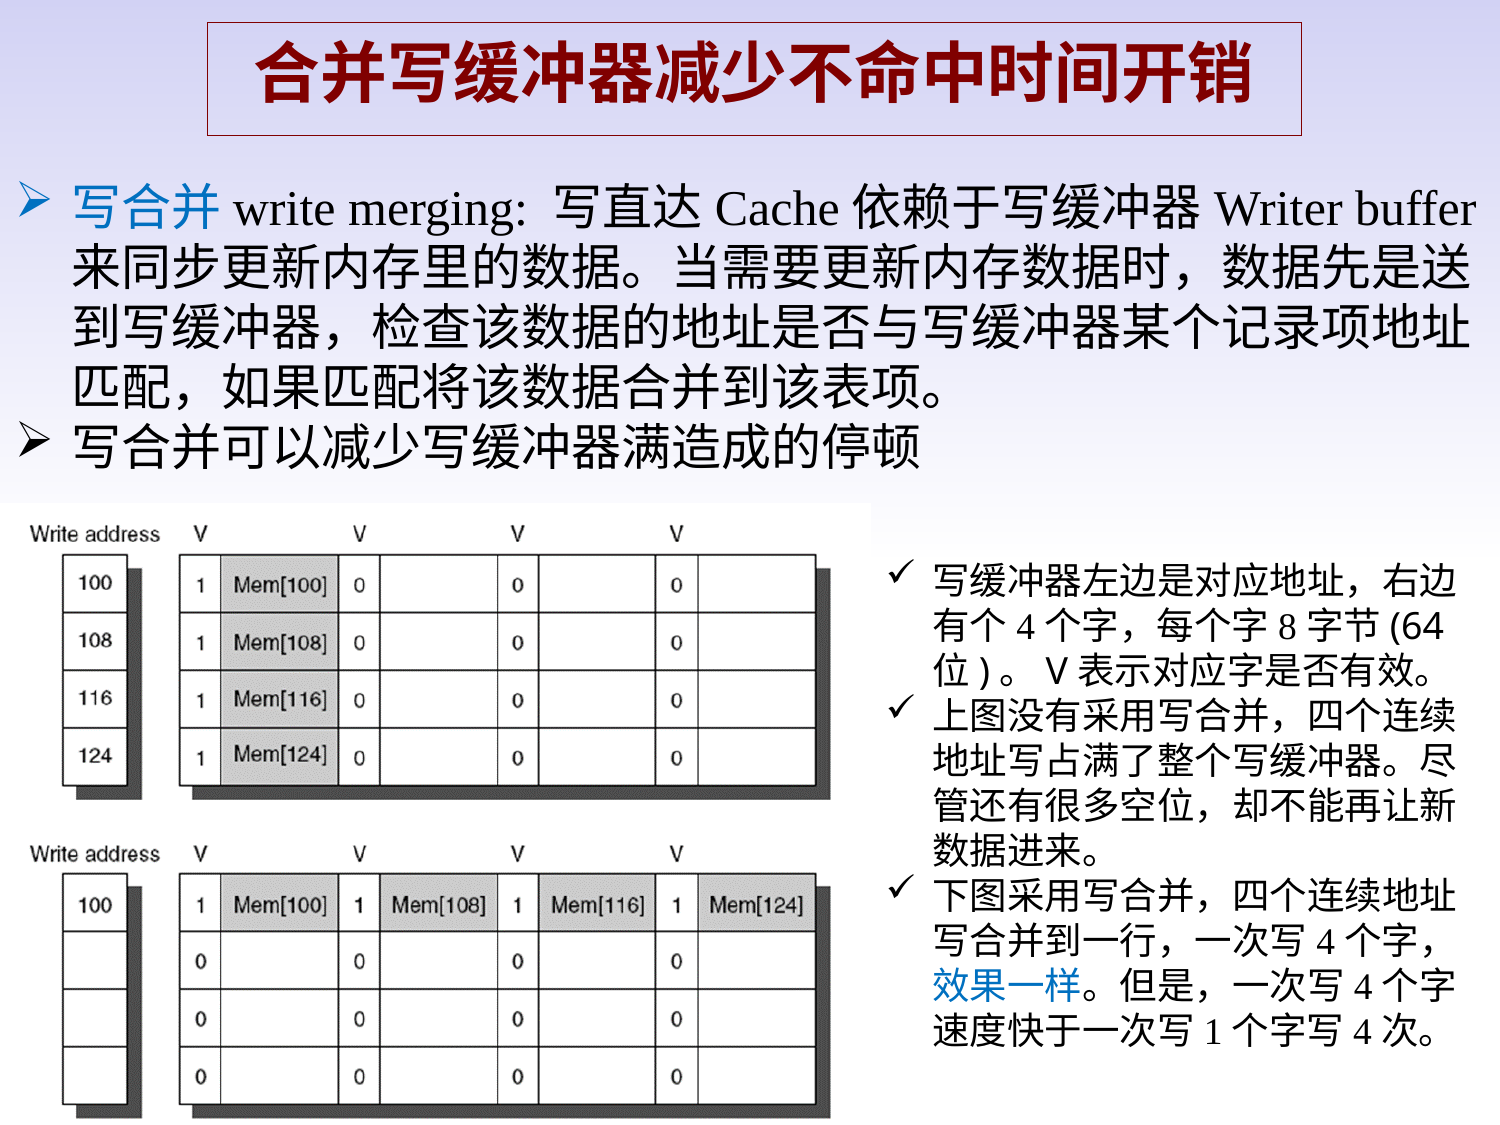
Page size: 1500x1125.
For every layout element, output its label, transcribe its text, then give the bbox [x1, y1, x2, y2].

text_box 写缓冲器左边是对应地址，右边有个4个字，每个字8字节(64位)。V表示对应字是否有效。 上图没有采用写合并，四个连续地址写占满了整个写缓冲器。尽管还有很多空位，却不能再让新数据进来。 下图采用写合并，四个连续地址写合并到一行，一次写4个字，效果一样。但是，一次写4个字速度快于一次写1个字写4次。 [876, 550, 1482, 1105]
text_box 合并写缓冲器减少不命中时间开销 [207, 22, 1302, 136]
picture [0, 502, 872, 1125]
text_box 写合并write merging: 写直达Cache依赖于写缓冲器Writer buffer来同步更新内存里的数据。当需要更新内存数据时，数据先是送到写缓冲器，检查该数据的地址是否与写缓冲器某个记录项地址匹配，如果匹配将该数据合并到该表项。 写合并可以减少写缓冲器满造成的停顿 [0, 167, 1500, 543]
